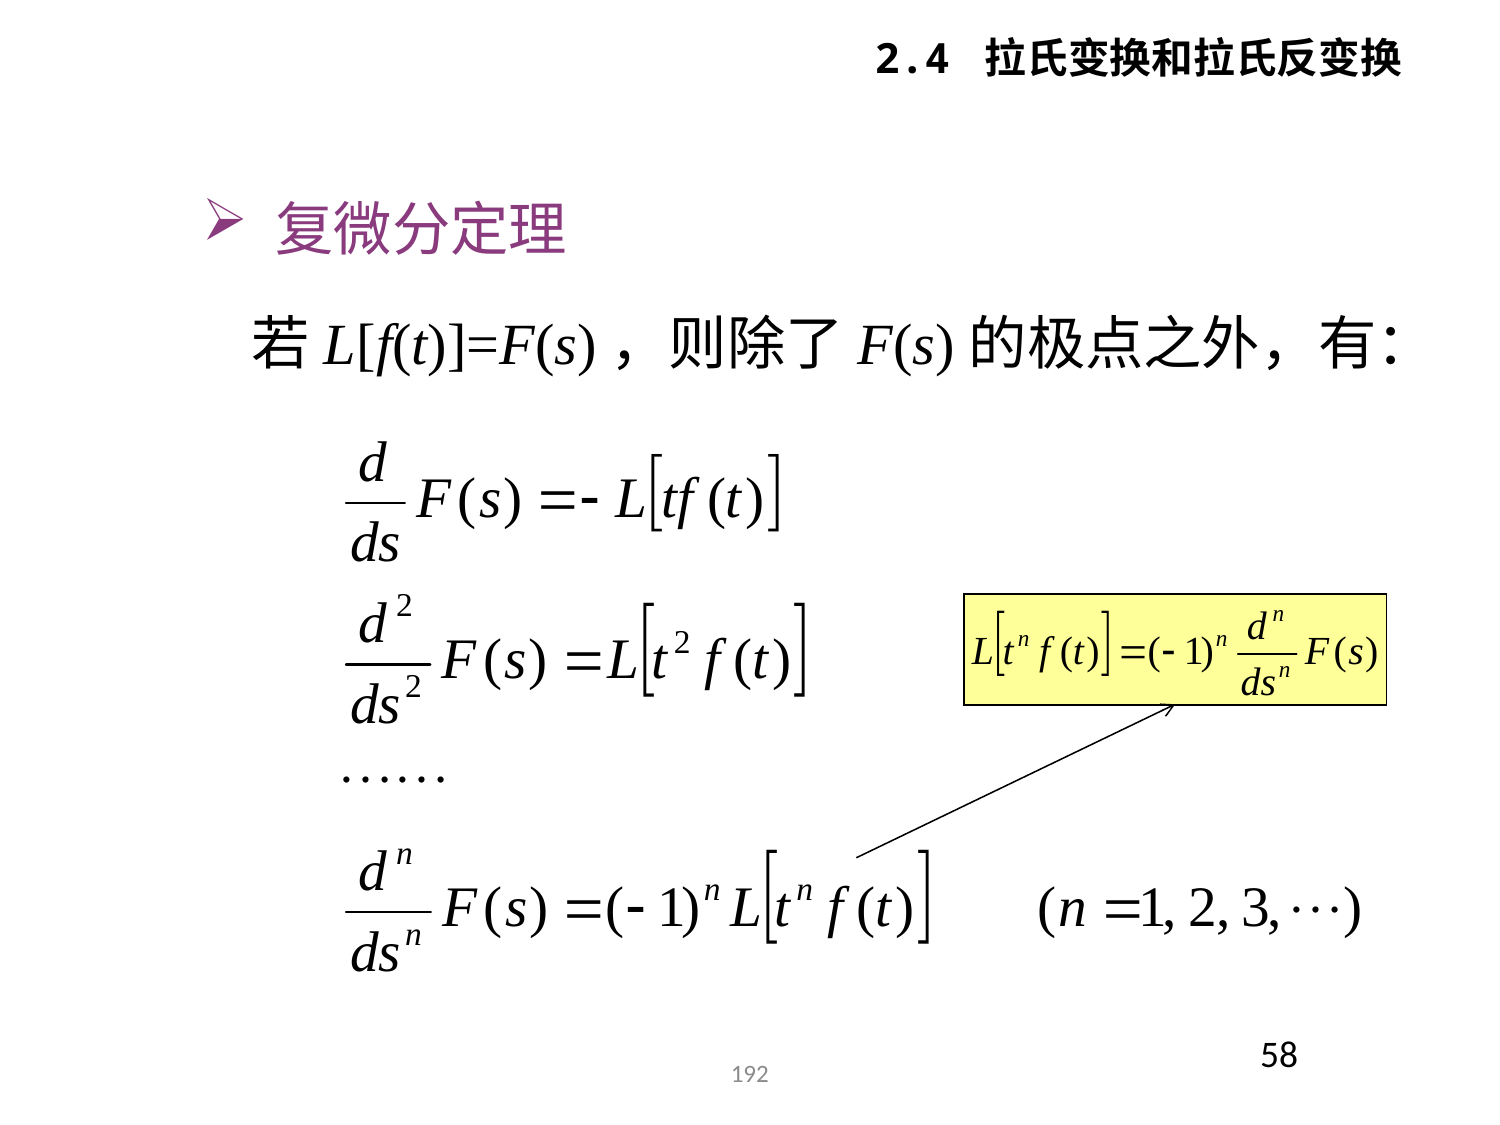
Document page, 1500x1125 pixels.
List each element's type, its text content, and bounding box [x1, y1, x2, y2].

text_box 2.4 拉氏变换和拉氏反变换 [806, 34, 1471, 90]
text_box 若L[f(t)]=F(s)，则除了F(s)的极点之外，有： [236, 284, 1425, 384]
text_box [964, 594, 1387, 705]
text_box 58 [1245, 1023, 1434, 1083]
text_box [336, 427, 1375, 982]
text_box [856, 703, 1176, 858]
footer 192 [512, 1042, 988, 1103]
text_box 复微分定理 [187, 184, 900, 270]
